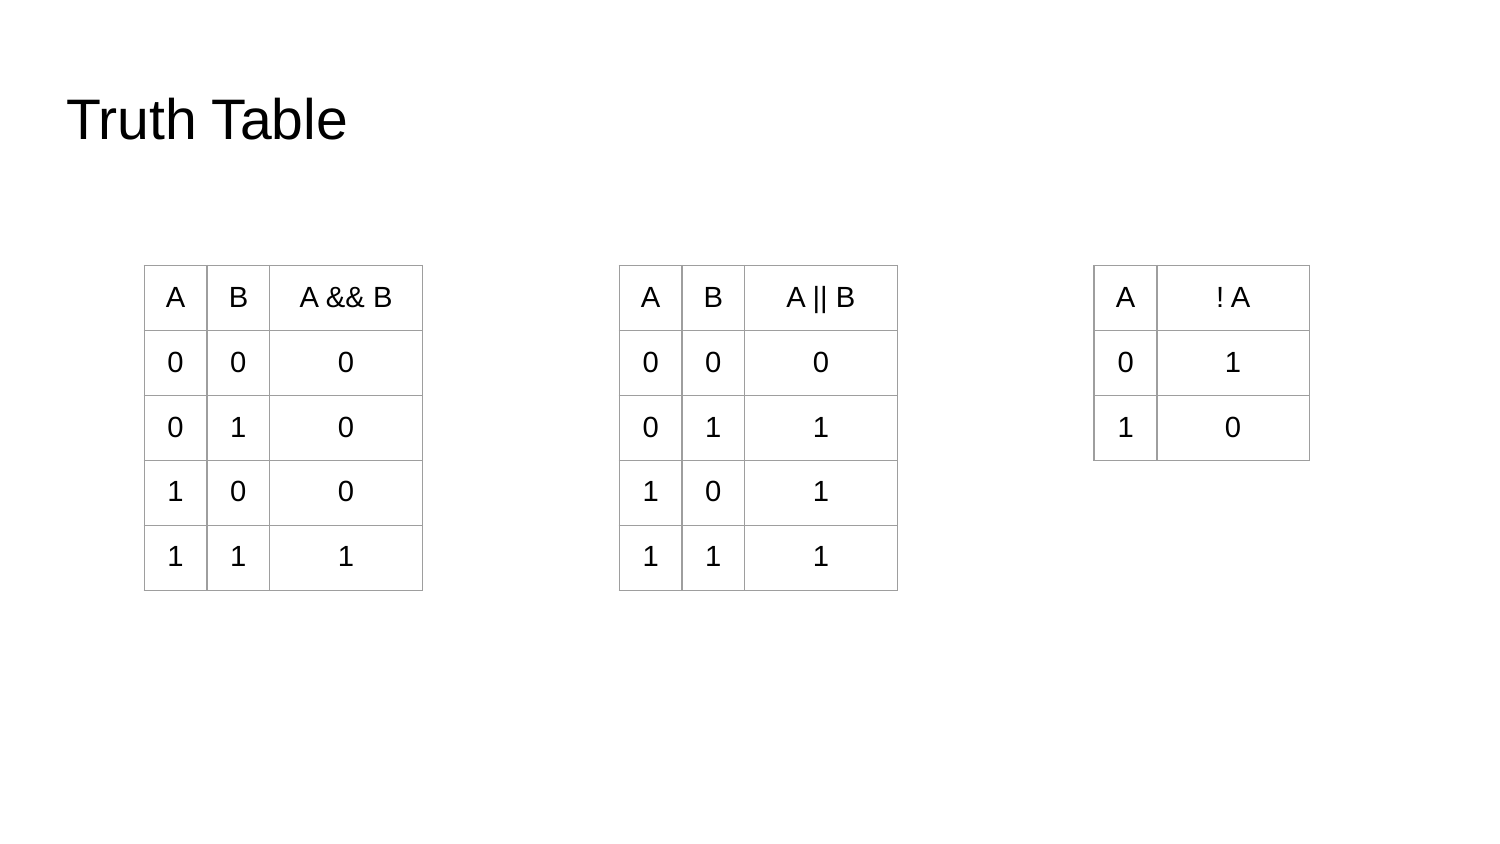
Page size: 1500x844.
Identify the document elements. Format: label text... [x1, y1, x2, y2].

table_cell 0 [270, 396, 422, 460]
table_cell 0 [145, 331, 206, 395]
table_header ! A [1158, 266, 1309, 330]
table_cell 0 [270, 461, 422, 525]
table_cell 1 [620, 461, 681, 525]
table_cell 0 [1095, 331, 1156, 395]
table_cell 1 [145, 526, 206, 590]
table_cell 0 [620, 396, 681, 460]
table_header A || B [745, 266, 897, 330]
table_cell 1 [620, 526, 681, 590]
table_cell 1 [745, 396, 897, 460]
table_cell 0 [683, 331, 744, 395]
table_header A [620, 266, 681, 330]
title Truth Table [51, 72, 1449, 167]
table_header A [145, 266, 206, 330]
table_cell 0 [208, 331, 269, 395]
table_cell 1 [683, 526, 744, 590]
table_cell 0 [270, 331, 422, 395]
table_cell 1 [1095, 396, 1156, 460]
table_header B [208, 266, 269, 330]
table_cell 0 [145, 396, 206, 460]
table_cell 0 [683, 461, 744, 525]
table_header A && B [270, 266, 422, 330]
table_cell 0 [1158, 396, 1309, 460]
table_cell 1 [270, 526, 422, 590]
table_cell 0 [745, 331, 897, 395]
table_cell 1 [745, 461, 897, 525]
table_header A [1095, 266, 1156, 330]
table_cell 1 [208, 396, 269, 460]
table_cell 0 [208, 461, 269, 525]
table_header B [683, 266, 744, 330]
table_cell 0 [620, 331, 681, 395]
table_cell 1 [1158, 331, 1309, 395]
table_cell 1 [208, 526, 269, 590]
table_cell 1 [745, 526, 897, 590]
table_cell 1 [145, 461, 206, 525]
table_cell 1 [683, 396, 744, 460]
